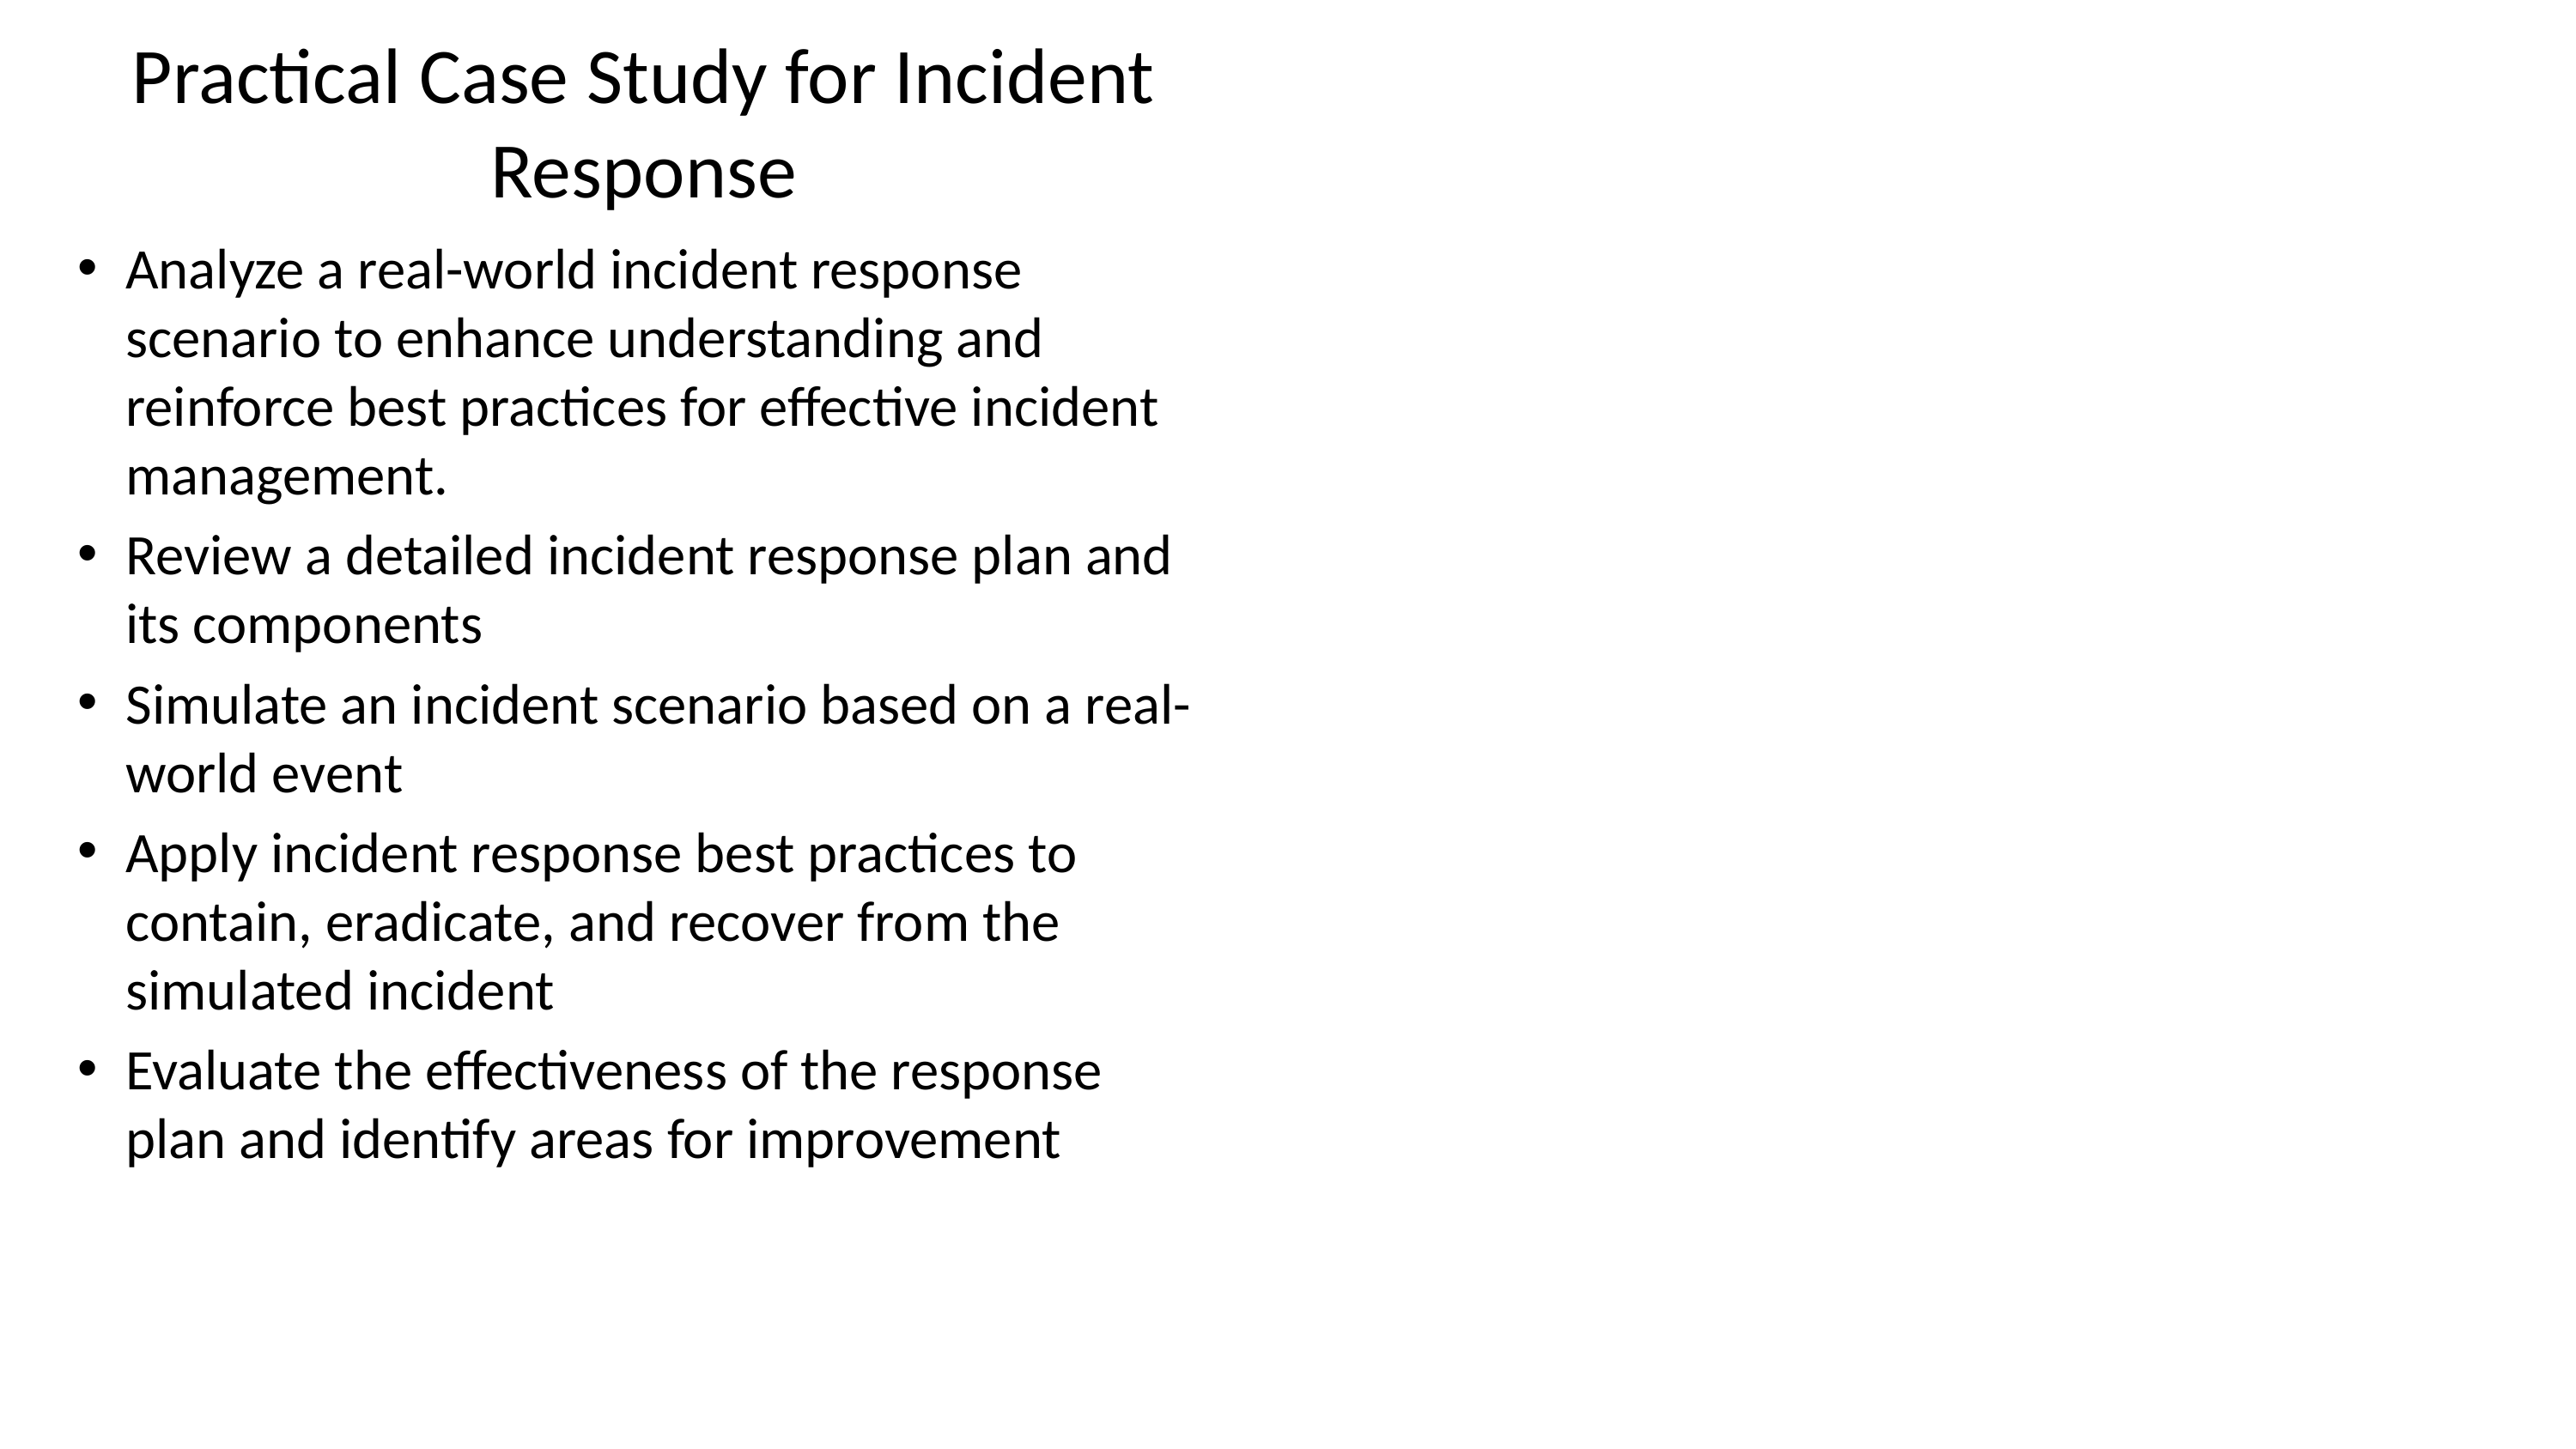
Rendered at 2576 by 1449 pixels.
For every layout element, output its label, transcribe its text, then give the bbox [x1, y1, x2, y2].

list Analyze a real-world incident response scenario to enhance understanding and reinforce best practices for effective incident management. Review a detailed incident response plan and its components Simulate an incident scenario based on a real-world event Apply incident response best practices to contain, eradicate, and recover from the simulated incident Evaluate the effectiveness of the response plan and identify areas for improvement [64, 225, 1224, 863]
title Practical Case Study for Incident Response [64, 39, 1224, 200]
